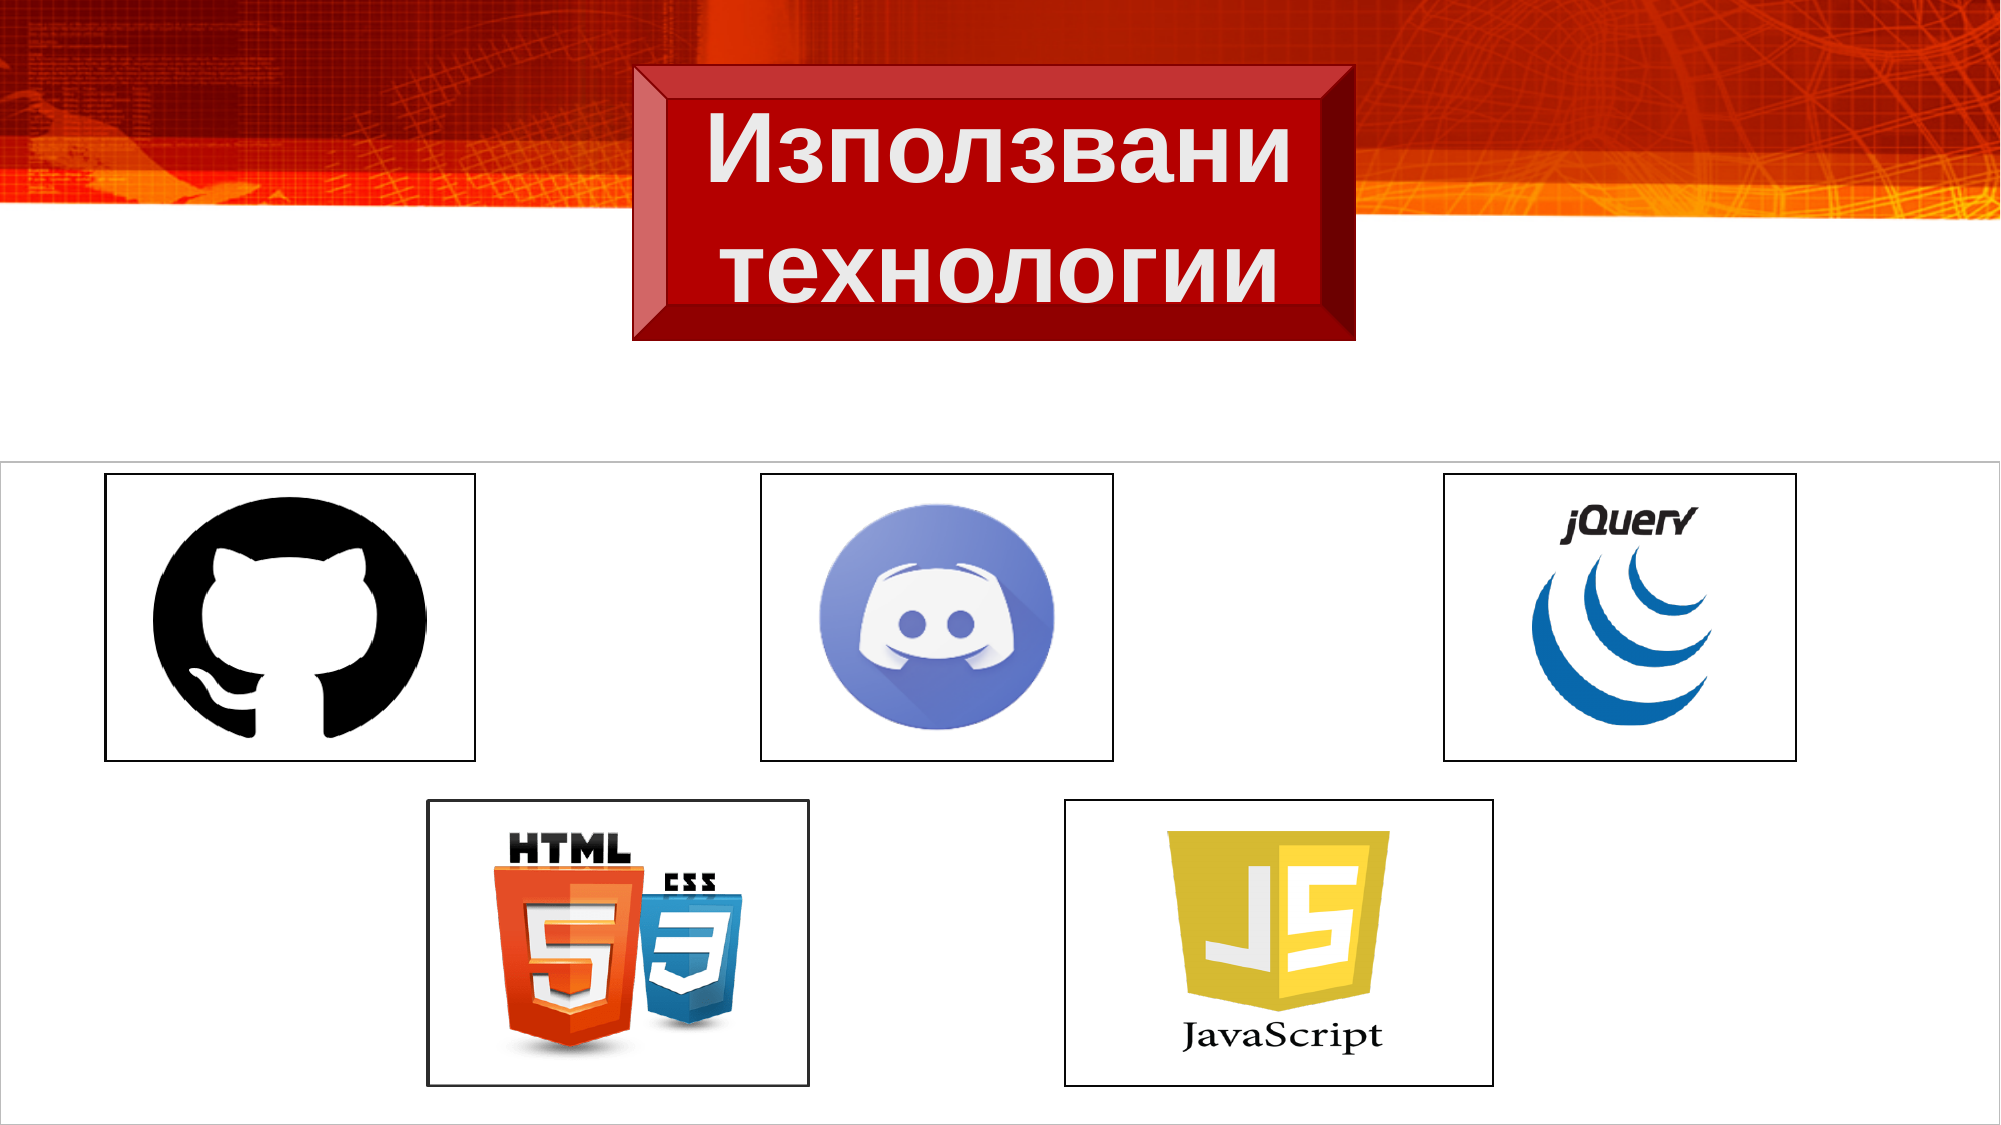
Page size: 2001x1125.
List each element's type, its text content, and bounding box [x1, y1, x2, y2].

picture [0, 0, 2001, 1125]
picture [426, 799, 810, 1087]
text_box [1443, 473, 1797, 762]
title Използвани технологии [613, 110, 1387, 295]
text_box [632, 295, 1357, 341]
text_box [632, 63, 1357, 110]
text_box [0, 461, 2000, 1125]
picture [1492, 484, 1748, 751]
text_box [760, 473, 1114, 762]
text_box [104, 473, 476, 762]
text_box [1064, 799, 1494, 1087]
picture [1113, 824, 1444, 1061]
picture [809, 494, 1065, 740]
picture [153, 494, 427, 740]
